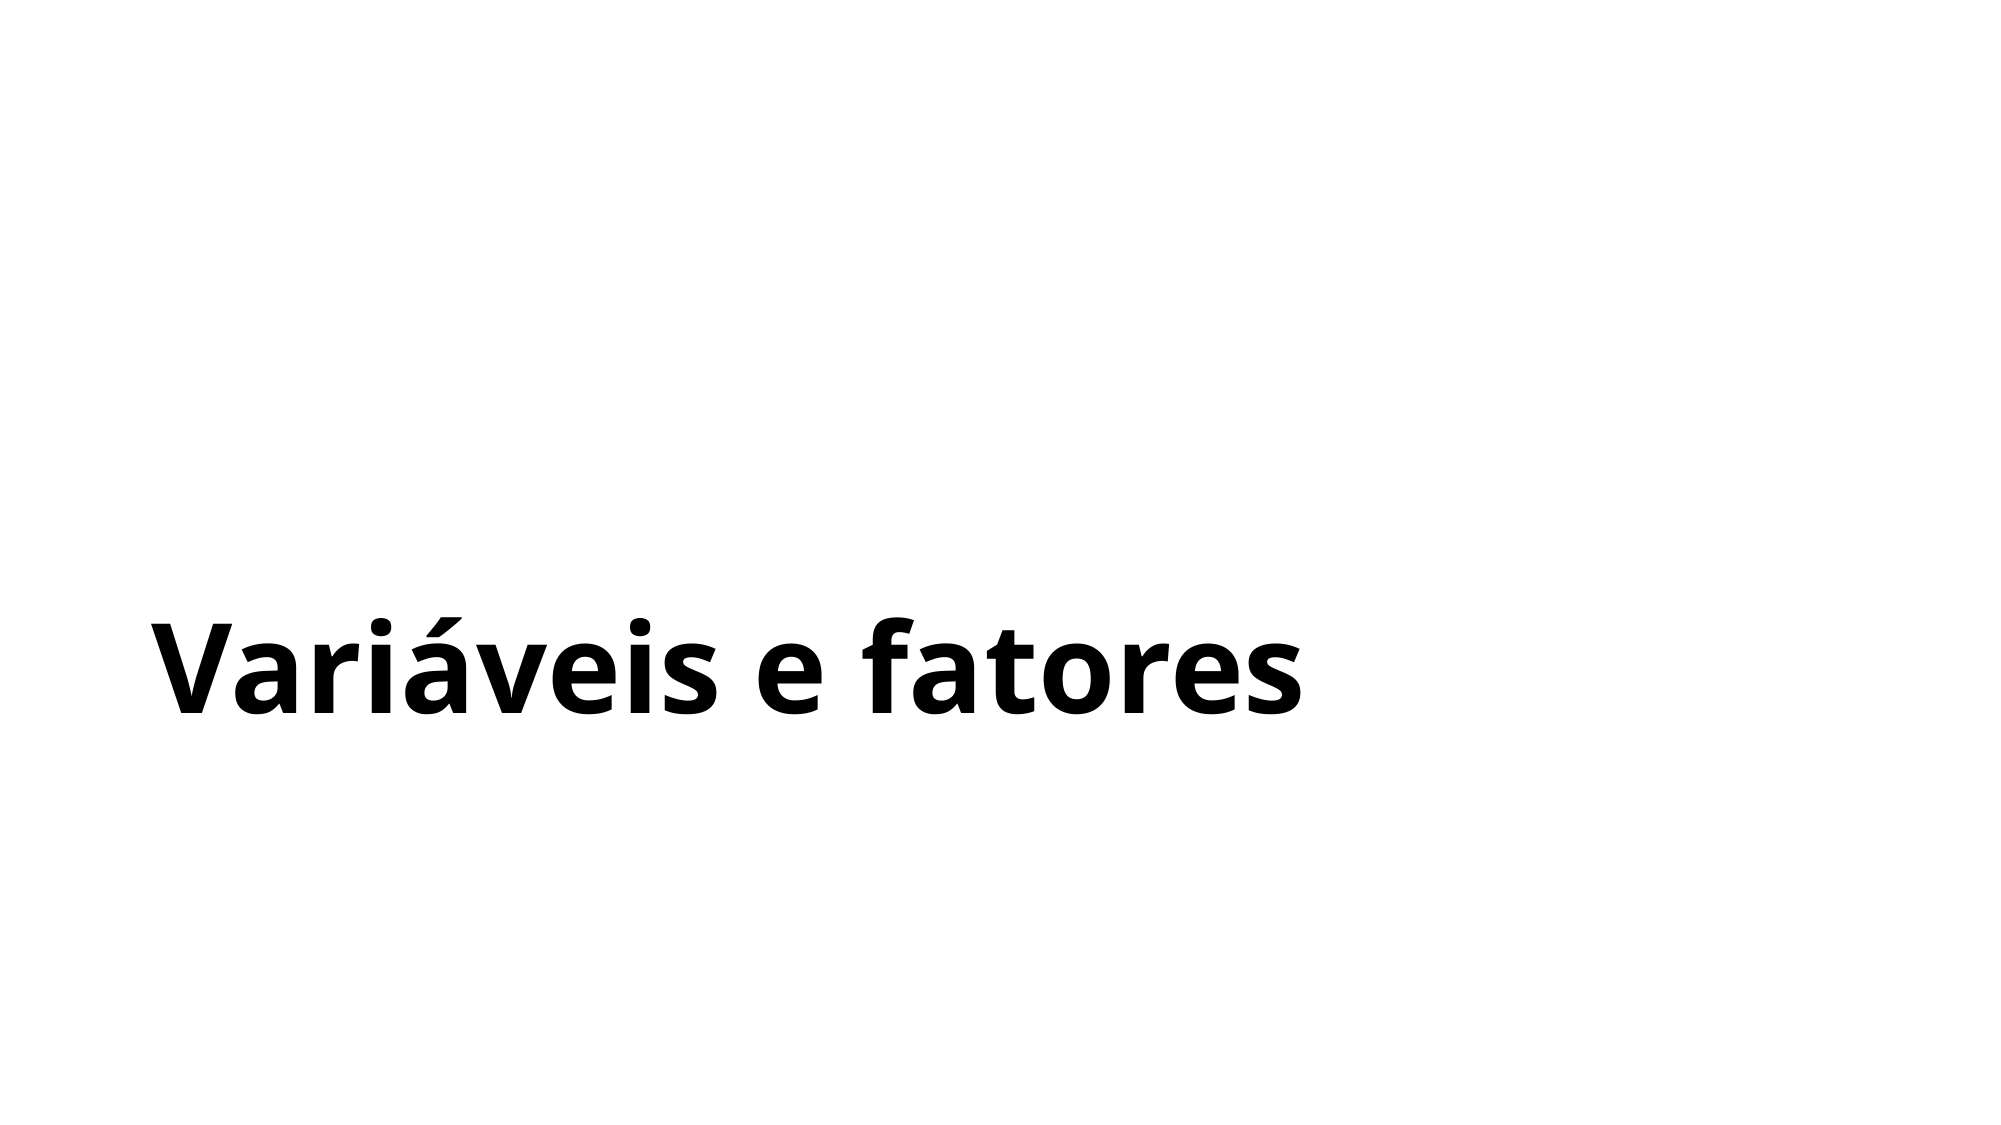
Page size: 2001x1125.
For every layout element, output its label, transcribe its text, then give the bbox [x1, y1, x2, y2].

title Variáveis e fatores [136, 280, 1862, 749]
